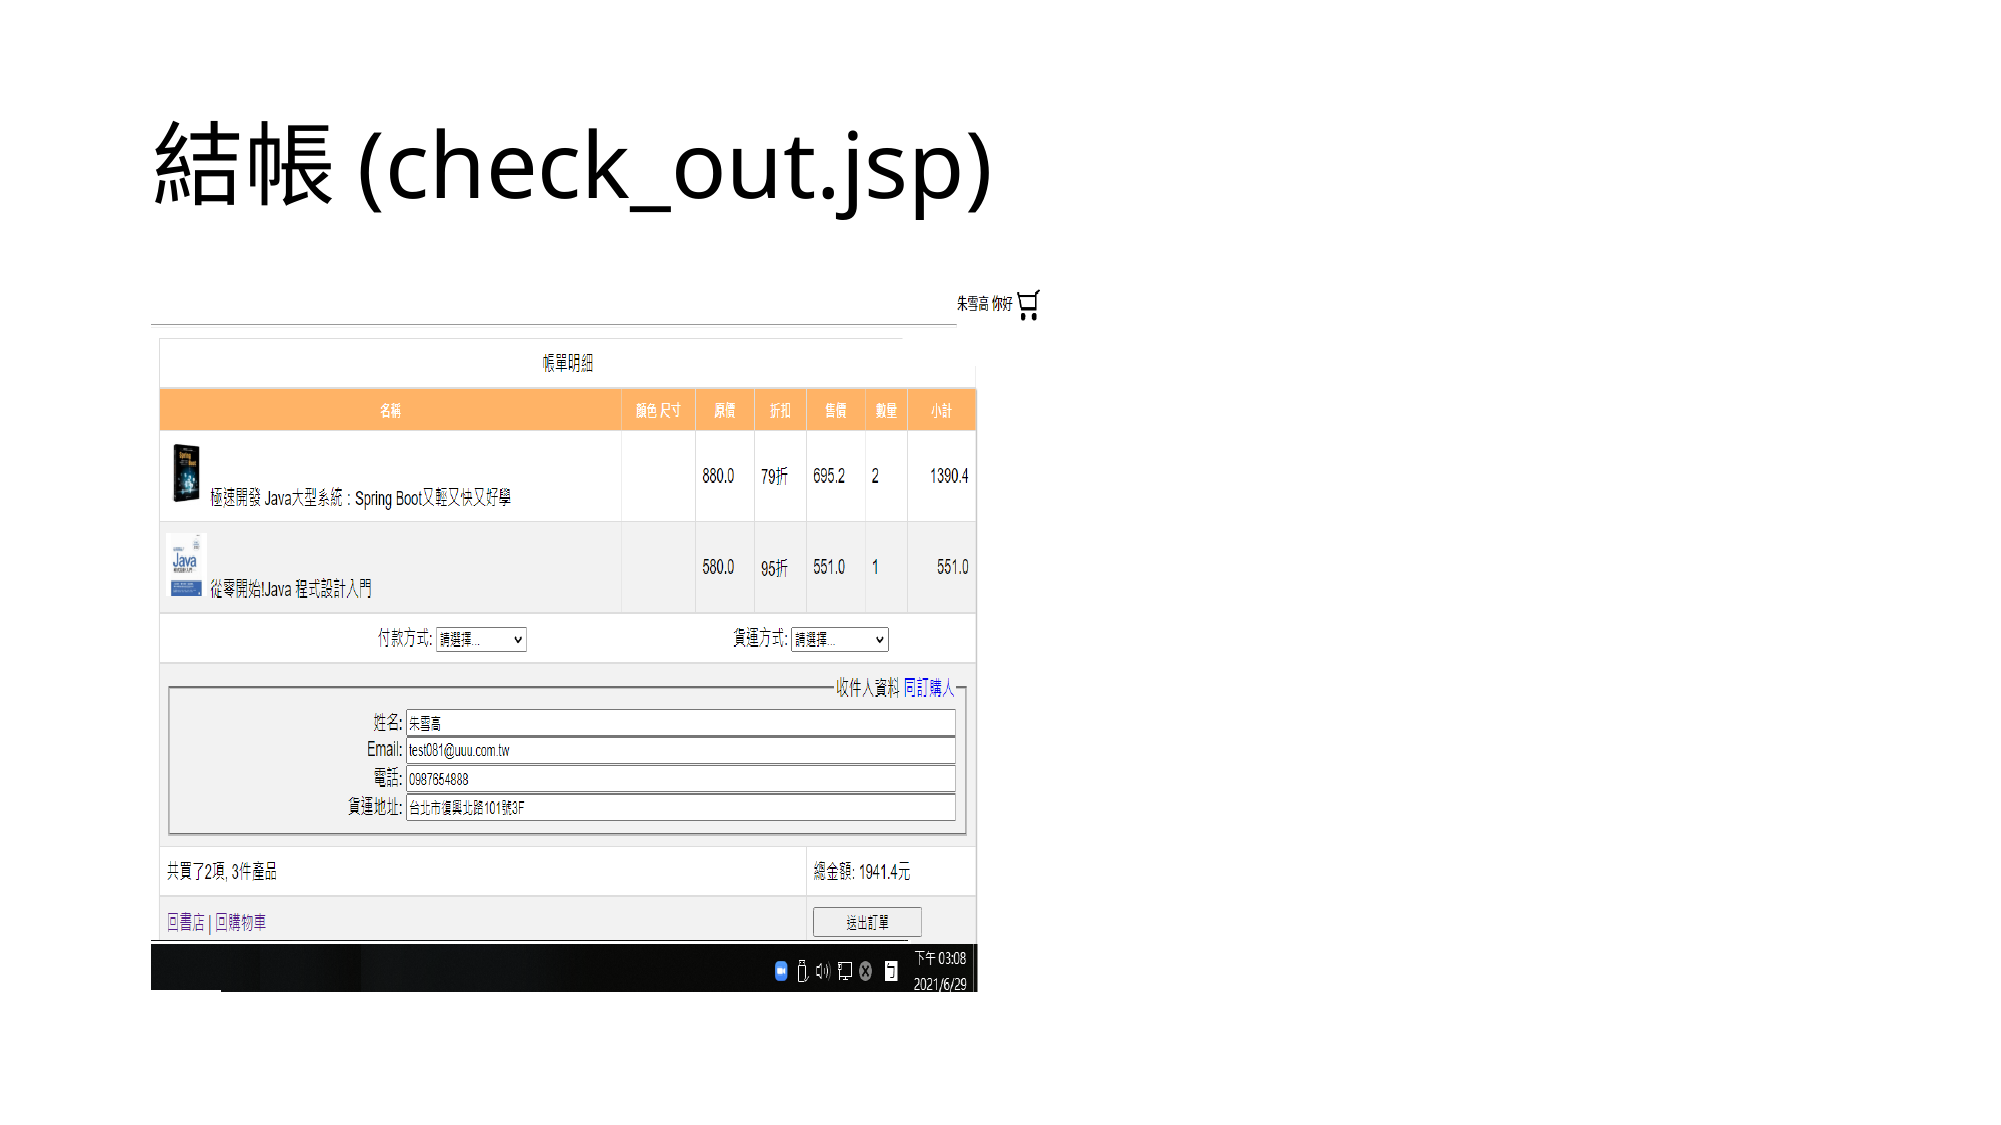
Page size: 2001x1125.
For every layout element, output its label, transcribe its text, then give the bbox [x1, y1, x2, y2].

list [151, 277, 1046, 992]
title 結帳(check_out.jsp) [137, 59, 1863, 278]
